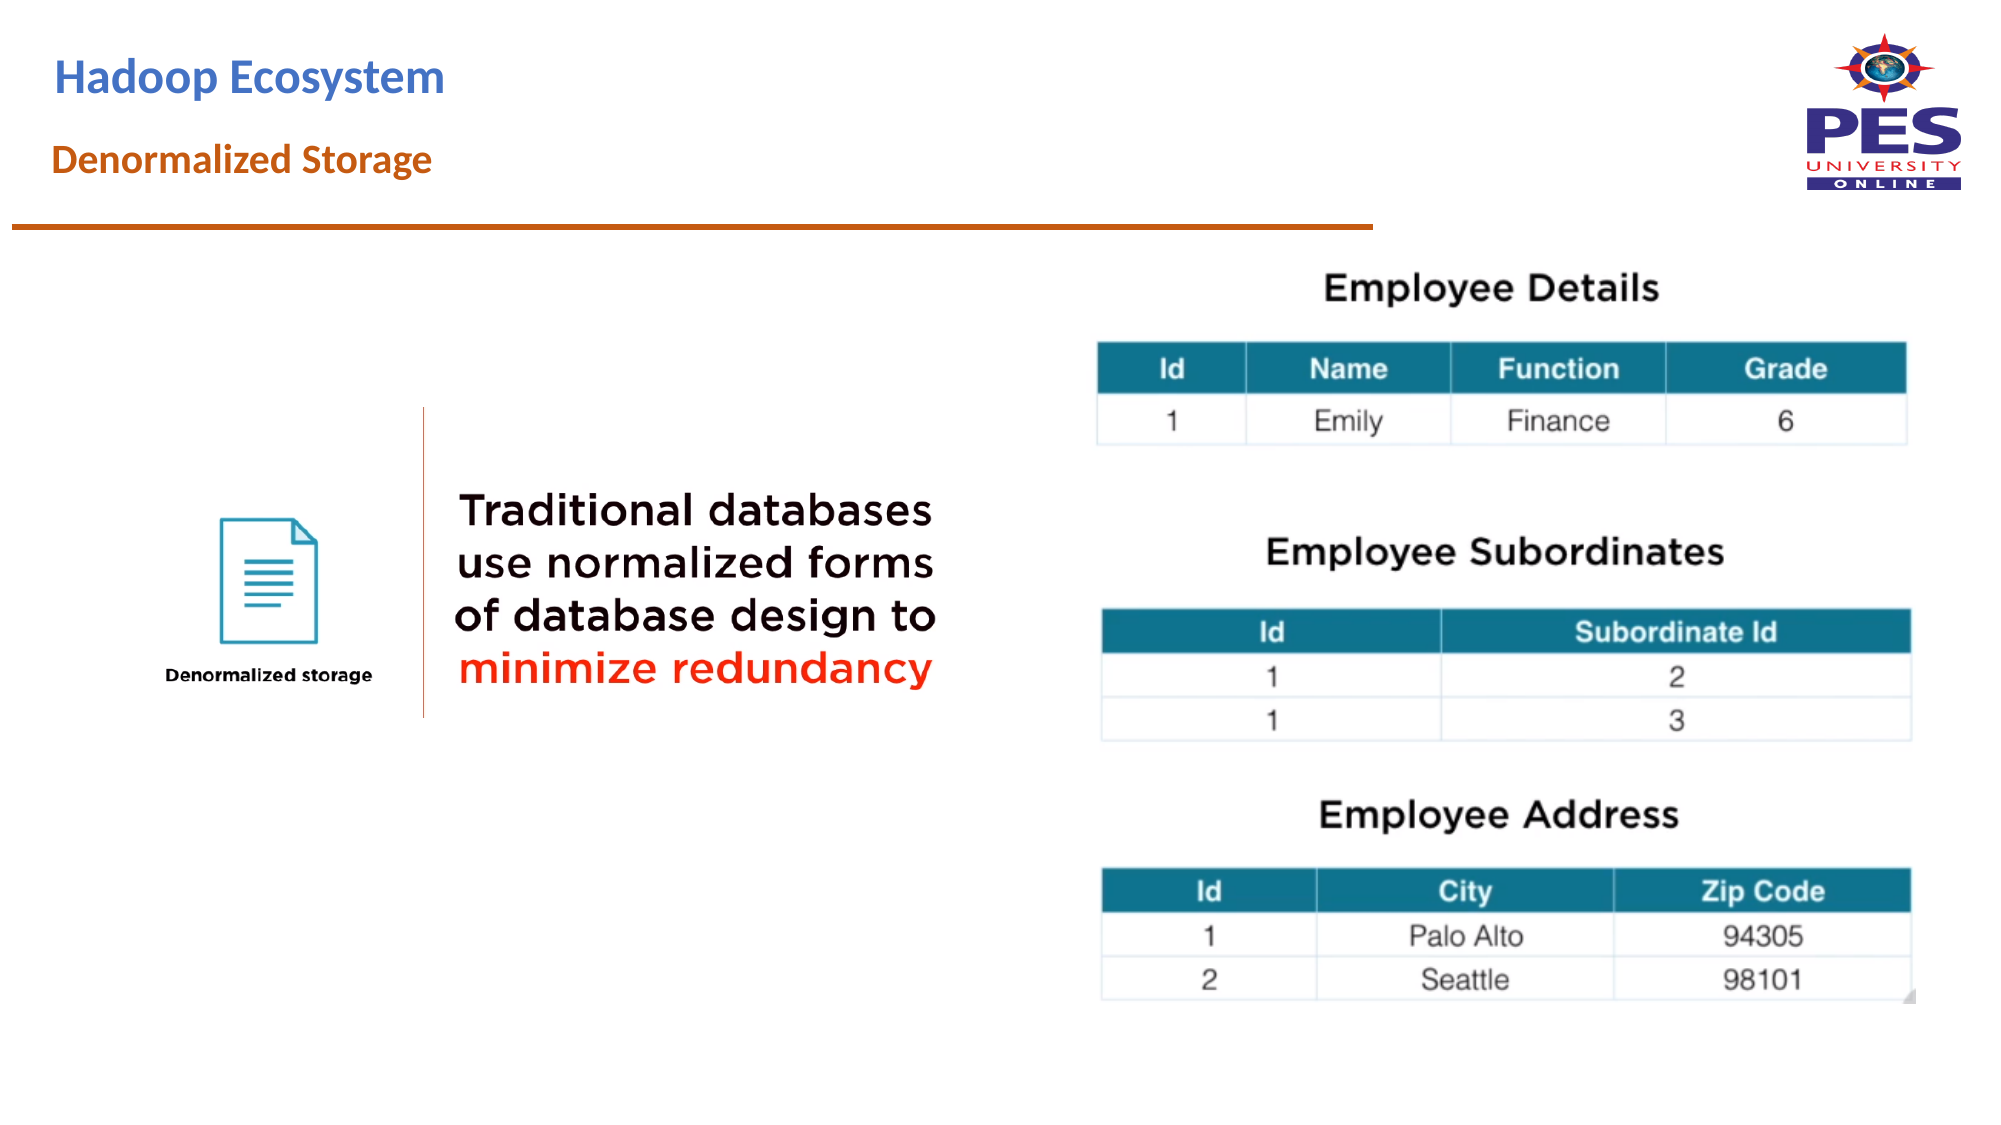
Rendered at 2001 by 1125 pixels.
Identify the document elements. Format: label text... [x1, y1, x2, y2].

picture [1046, 266, 1916, 1004]
picture [1807, 33, 1961, 190]
text_box Denormalized Storage [36, 123, 1349, 189]
picture [105, 407, 975, 718]
text_box Hadoop Ecosystem [39, 35, 1270, 111]
